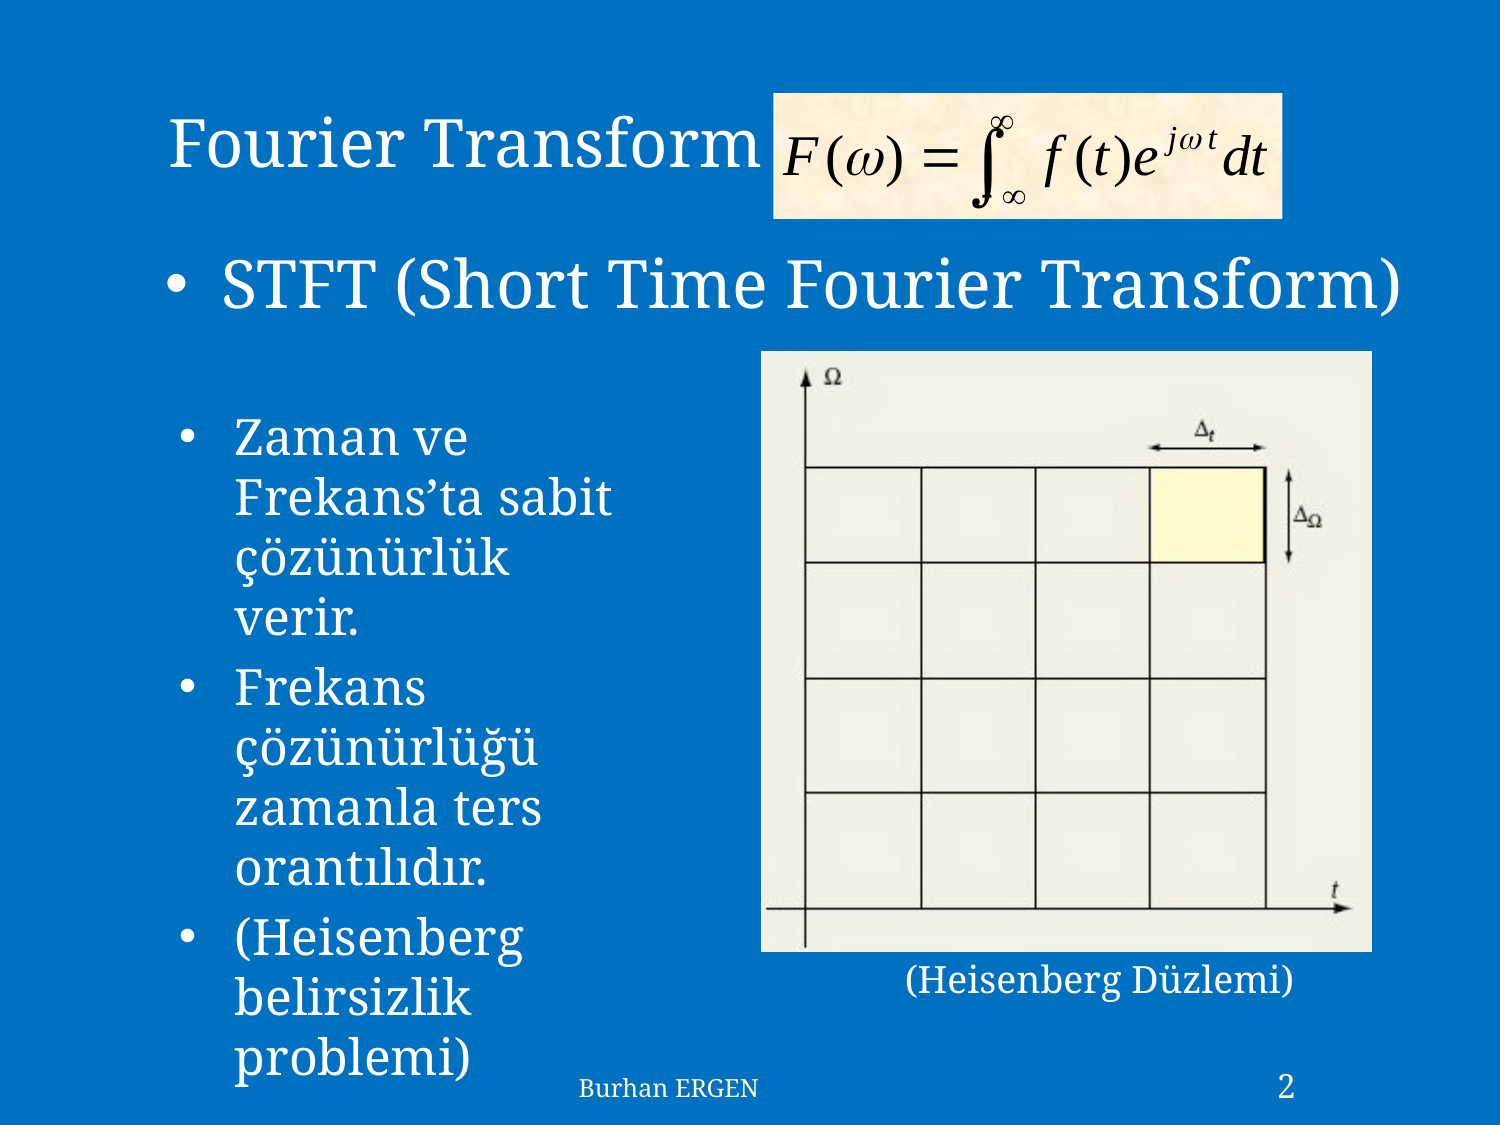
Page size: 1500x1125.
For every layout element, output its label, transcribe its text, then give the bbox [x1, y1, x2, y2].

footer Burhan ERGEN [75, 1063, 774, 1113]
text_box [775, 95, 1282, 217]
text_box Zaman ve Frekans’ta sabit çözünürlük verir. Frekans çözünürlüğü zamanla ters orantılıdır. (Heisenberg belirsizlik problemi) [163, 398, 633, 926]
text_box (Heisenberg Düzlemi) [890, 960, 1309, 1009]
picture [761, 351, 1372, 952]
slide_number 2 [1245, 1063, 1328, 1113]
text_box STFT (Short Time Fourier Transform) [149, 234, 1425, 340]
text_box Fourier Transform [154, 93, 765, 189]
